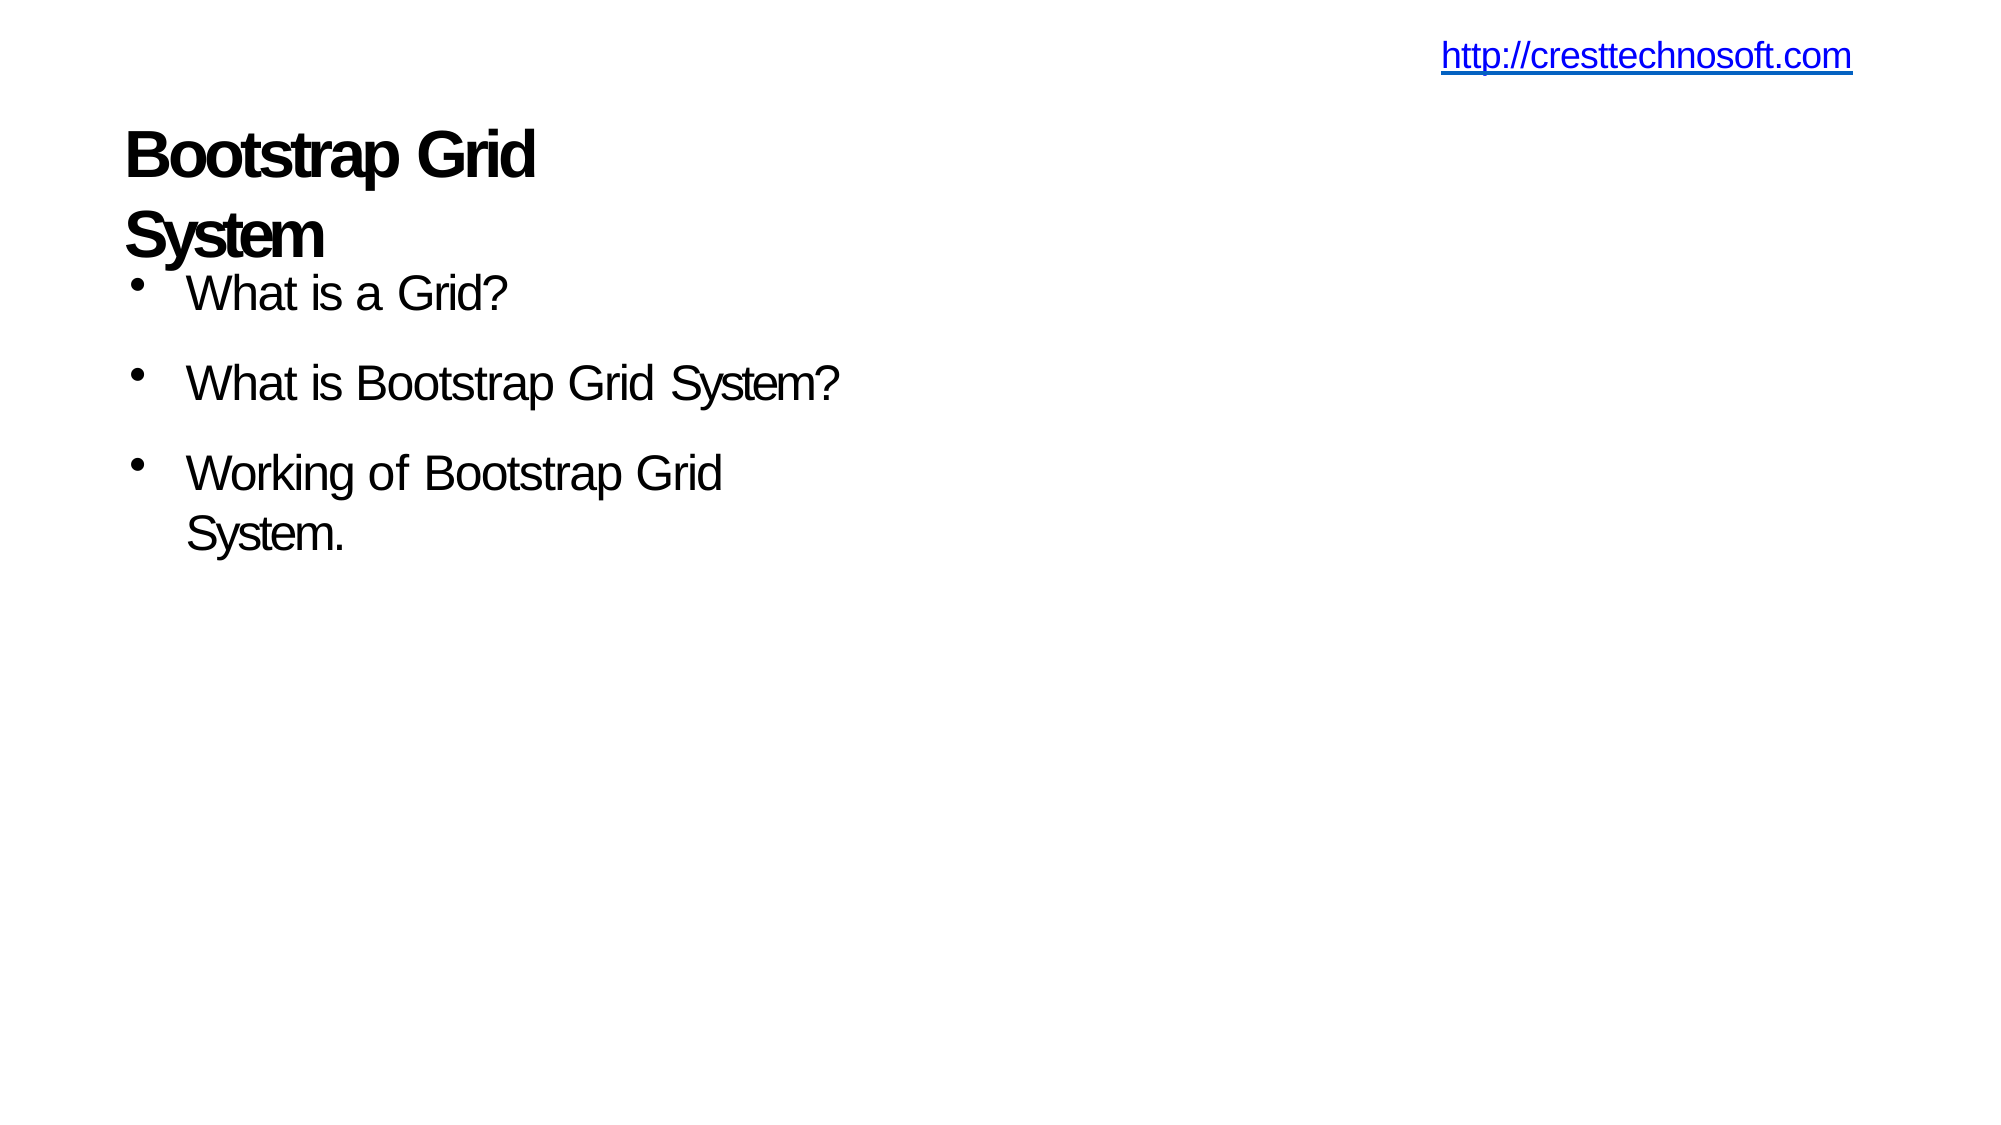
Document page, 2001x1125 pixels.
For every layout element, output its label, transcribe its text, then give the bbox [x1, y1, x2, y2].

title Bootstrap Grid System [122, 108, 746, 299]
text_box What is a Grid? What is Bootstrap Grid System? Working of Bootstrap Grid System. [127, 228, 888, 561]
text_box http://cresttechnosoft.com [1439, 29, 1858, 77]
